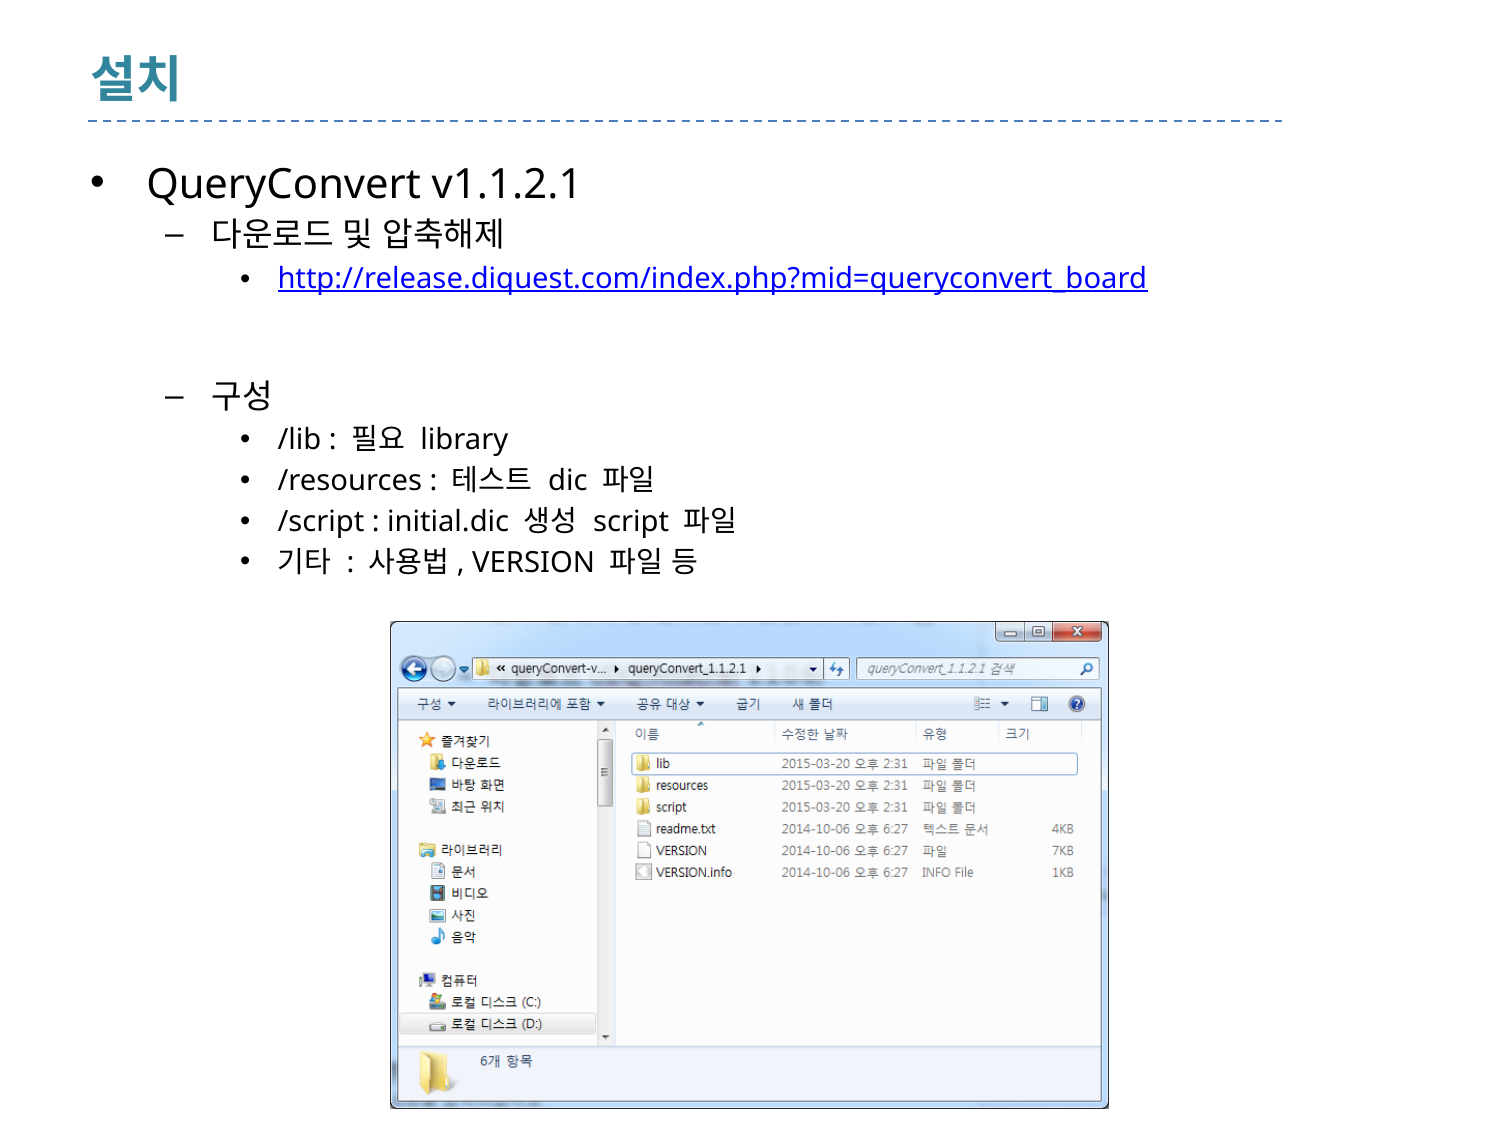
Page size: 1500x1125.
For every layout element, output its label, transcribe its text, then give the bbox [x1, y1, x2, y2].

title 설치 [75, 30, 1425, 124]
list QueryConvert v1.1.2.1 다운로드 및 압축해제 http://release.diquest.com/index.php?mid=queryconvert_board 구성 /lib : 필요 library /resources : 테스트 dic 파일 /script : initial.dic 생성 script 파일 기타 : 사용법, VERSION 파일 등 [75, 149, 1425, 1083]
picture [390, 621, 1110, 1110]
